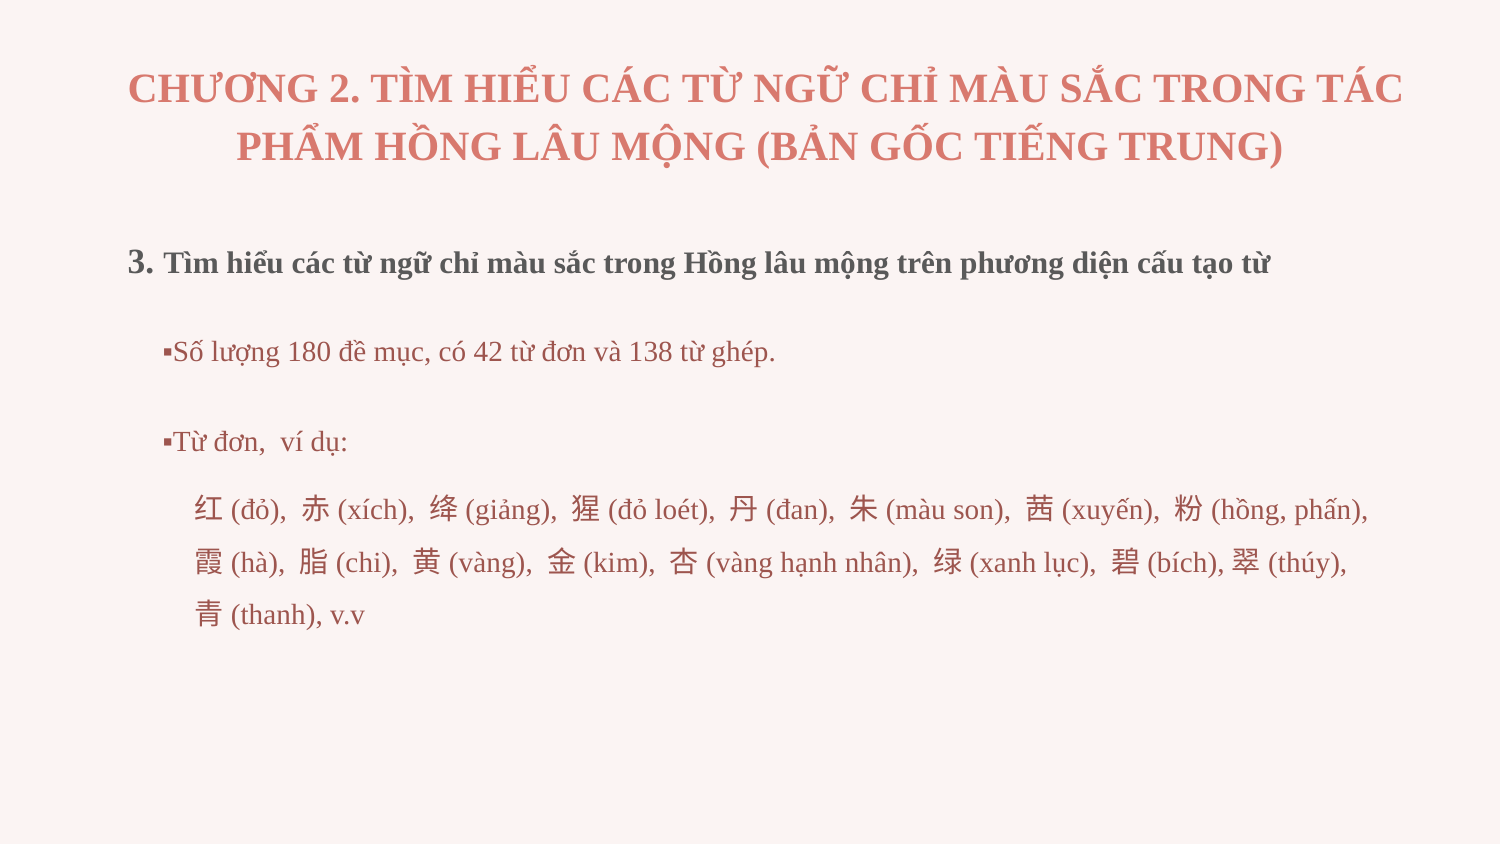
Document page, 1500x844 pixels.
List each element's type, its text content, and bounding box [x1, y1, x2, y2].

text_box 红(đỏ), 赤(xích), 绛(giảng), 猩(đỏ loét), 丹(đan), 朱(màu son), 茜(xuyến), 粉(hồng, phấn), 霞(hà), 脂(chi), 黄(vàng), 金(kim), 杏(vàng hạnh nhân), 绿(xanh lục), 碧(bích),翠(thúy), 青(thanh), v.v [179, 465, 1385, 699]
text_box ▪Từ đơn, ví dụ: [147, 397, 1385, 466]
text_box ▪Số lượng 180 đề mục, có 42 từ đơn và 138 từ ghép. [147, 307, 1385, 376]
text_box CHƯƠNG 2. TÌM HIỂU CÁC TỪ NGỮ CHỈ MÀU SẮC TRONG TÁC PHẨM HỒNG LÂU MỘNG (BẢN GỐC TIẾNG TRUNG) [80, 52, 1452, 123]
text_box 3. Tìm hiểu các từ ngữ chỉ màu sắc trong Hồng lâu mộng trên phương diện cấu tạo từ [112, 217, 1411, 287]
